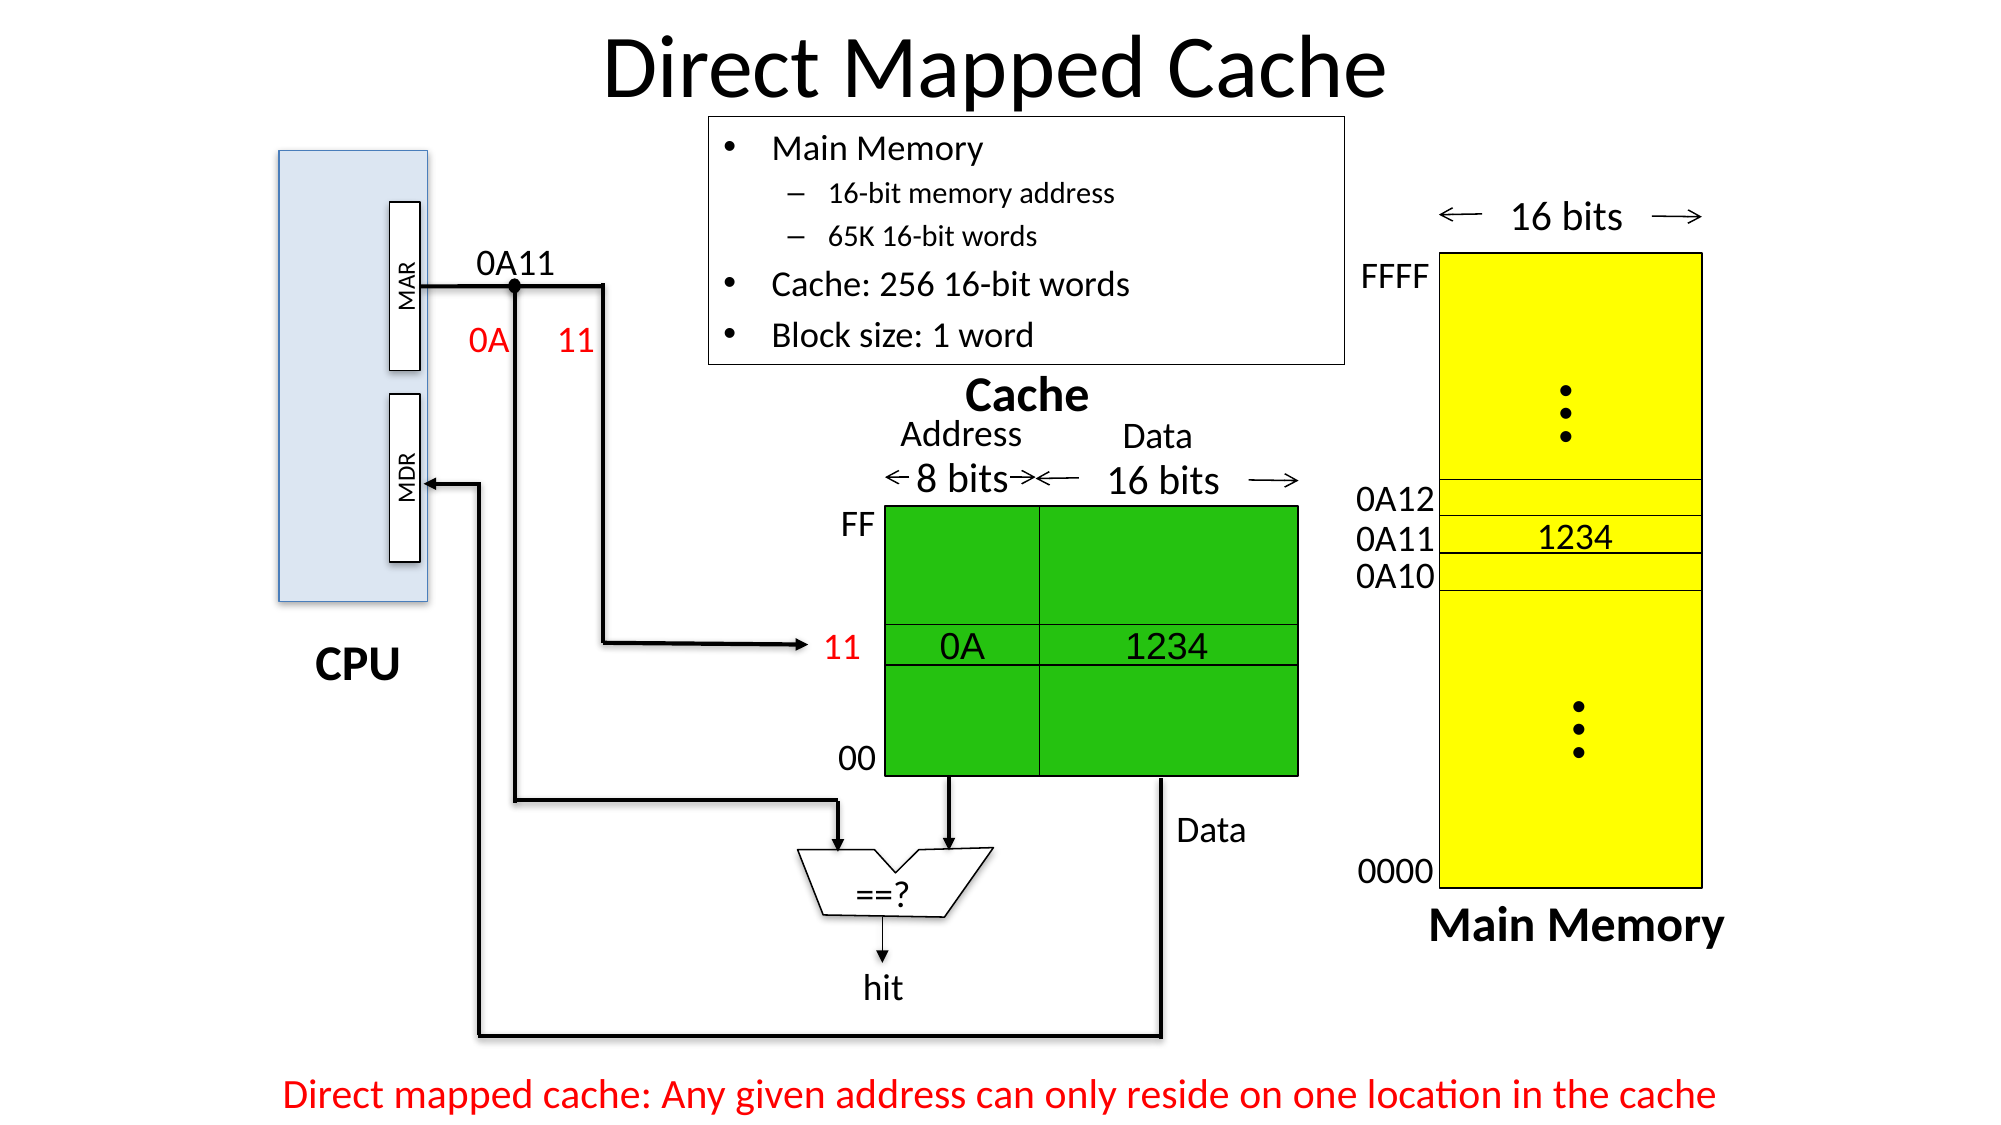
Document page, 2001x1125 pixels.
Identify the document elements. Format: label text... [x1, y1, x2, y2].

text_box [1267, 353, 1299, 787]
title Direct Mapped Cache [320, 0, 1671, 123]
text_box Direct mapped cache: Any given address can only reside on one location in the cache [267, 1059, 1750, 1125]
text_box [423, 278, 1264, 1040]
list Main Memory 16-bit memory address 65K 16-bit words Cache: 256 16-bit words Block size: 1 word [708, 116, 1345, 365]
text_box 0A11 [461, 230, 571, 277]
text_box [278, 150, 428, 699]
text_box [1340, 190, 1742, 961]
